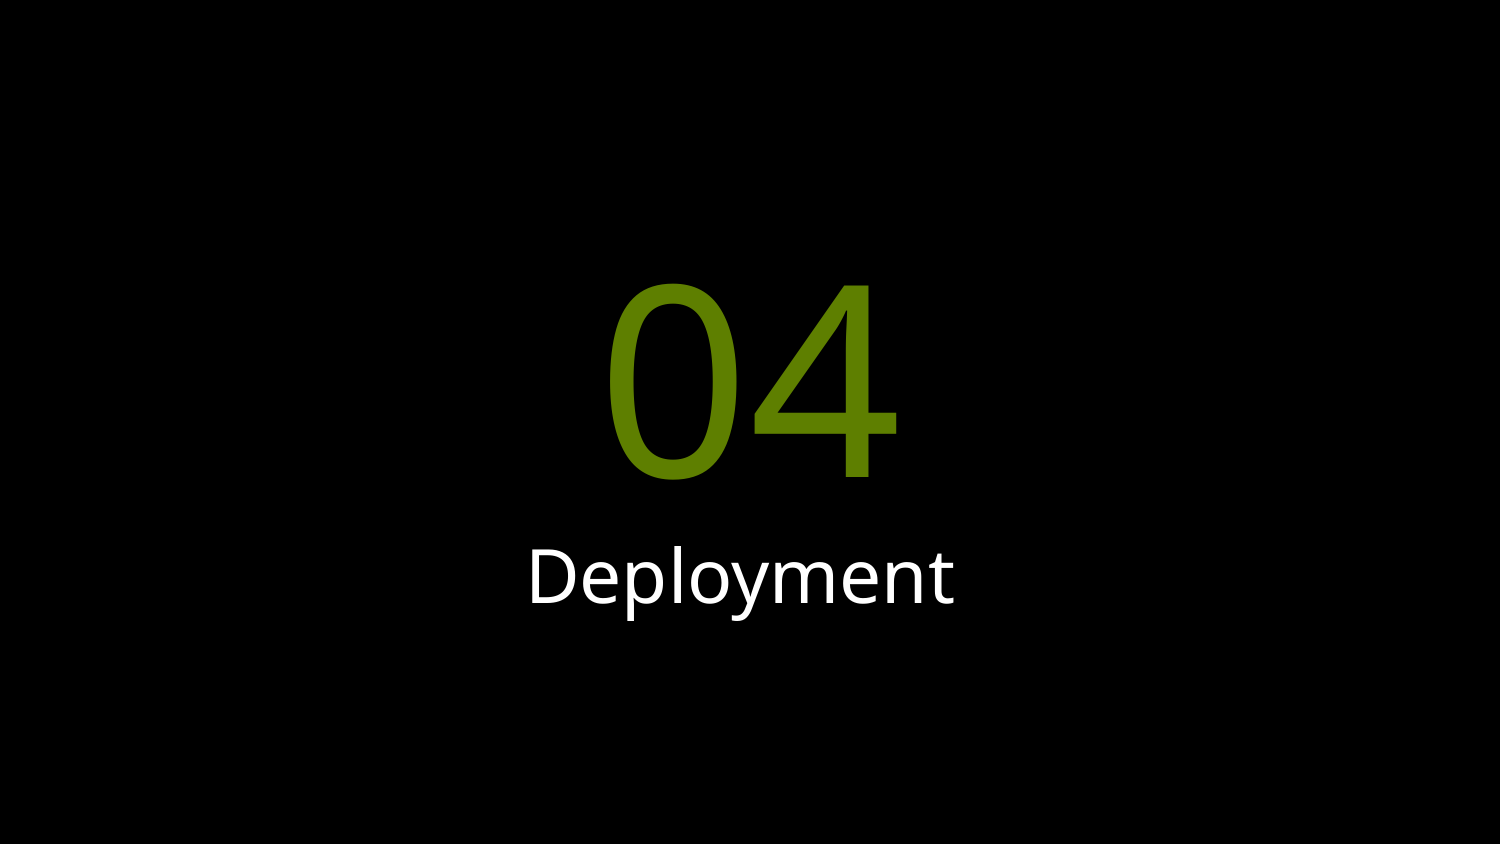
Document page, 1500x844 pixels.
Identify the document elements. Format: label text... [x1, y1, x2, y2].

title 04 [537, 195, 963, 500]
title Deployment [114, 500, 1386, 648]
